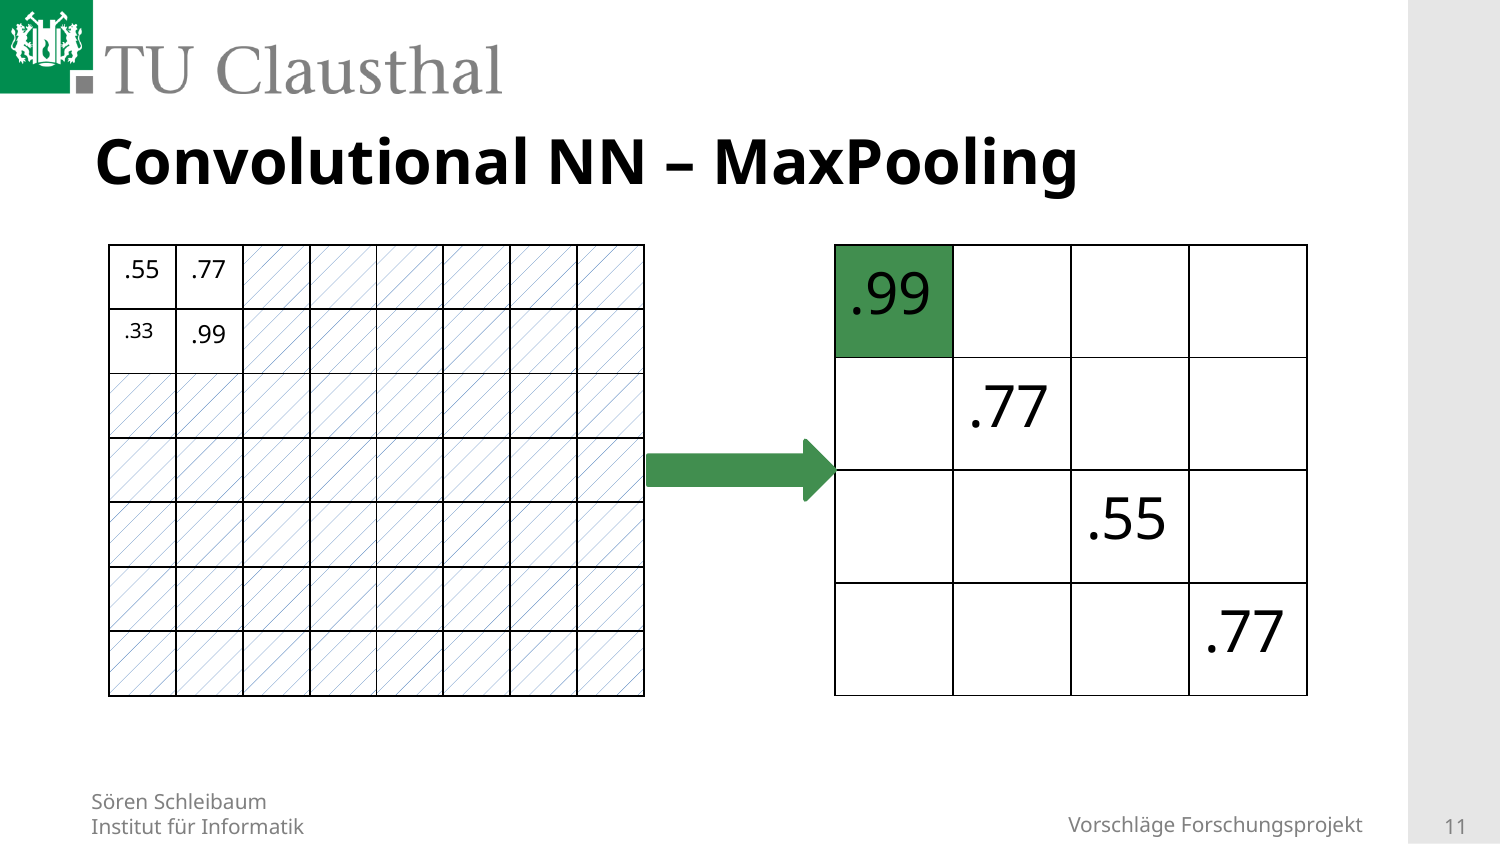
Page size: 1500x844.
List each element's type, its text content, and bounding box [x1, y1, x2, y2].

table_cell .77 [954, 358, 1070, 469]
table_cell [836, 584, 952, 695]
table_cell [444, 503, 509, 566]
table_cell [444, 439, 509, 501]
table_cell [578, 632, 643, 695]
table_cell [578, 503, 643, 566]
table_header [244, 246, 309, 308]
table_cell [110, 439, 175, 501]
table_cell [244, 310, 309, 373]
table_cell [578, 310, 643, 373]
table_cell [177, 568, 242, 630]
table_cell [110, 503, 175, 566]
table_cell [511, 310, 576, 373]
table_cell [377, 374, 442, 437]
table_cell [377, 503, 442, 566]
table_header [1072, 246, 1188, 357]
table_cell [311, 568, 376, 630]
table_cell [578, 374, 643, 437]
table_cell [444, 374, 509, 437]
table_cell [311, 632, 376, 695]
table_cell [244, 374, 309, 437]
table_cell [244, 568, 309, 630]
title Convolutional NN – MaxPooling [79, 114, 1375, 201]
table_cell [377, 439, 442, 501]
table_cell [954, 471, 1070, 582]
table_header [578, 246, 643, 308]
table_cell [511, 568, 576, 630]
table_cell [244, 439, 309, 501]
table_cell [244, 503, 309, 566]
table_cell [377, 568, 442, 630]
table_header .77 [177, 246, 242, 308]
table_cell [511, 374, 576, 437]
table_cell [444, 568, 509, 630]
table_header .55 [110, 246, 175, 308]
table_cell [511, 439, 576, 501]
table_cell [954, 584, 1070, 695]
text_box [646, 438, 837, 502]
table_cell [311, 310, 376, 373]
table_header [377, 246, 442, 308]
table_cell [511, 632, 576, 695]
table_cell [311, 374, 376, 437]
table_cell [444, 310, 509, 373]
table_cell [1072, 358, 1188, 469]
table_header [511, 246, 576, 308]
table_cell [578, 568, 643, 630]
table_cell [1072, 584, 1188, 695]
table_cell [377, 632, 442, 695]
table_cell [110, 632, 175, 695]
table_cell .33 [110, 310, 175, 373]
table_cell .77 [1190, 584, 1306, 695]
table_cell [311, 503, 376, 566]
table_cell [836, 358, 952, 469]
table_cell [444, 632, 509, 695]
table_cell [836, 471, 952, 582]
picture [0, 0, 502, 94]
table_cell .55 [1072, 471, 1188, 582]
table_header .99 [836, 246, 952, 357]
table_header [1190, 246, 1306, 357]
table_cell [177, 439, 242, 501]
table_cell [177, 374, 242, 437]
table_cell .99 [177, 310, 242, 373]
table_cell [311, 439, 376, 501]
table_cell [177, 632, 242, 695]
table_header [444, 246, 509, 308]
table_cell [511, 503, 576, 566]
table_header [954, 246, 1070, 357]
table_cell [1190, 358, 1306, 469]
table_cell [110, 568, 175, 630]
table_cell [1190, 471, 1306, 582]
table_cell [244, 632, 309, 695]
table_cell [377, 310, 442, 373]
table_cell [578, 439, 643, 501]
table_cell [110, 374, 175, 437]
table_cell [177, 503, 242, 566]
table_header [311, 246, 376, 308]
